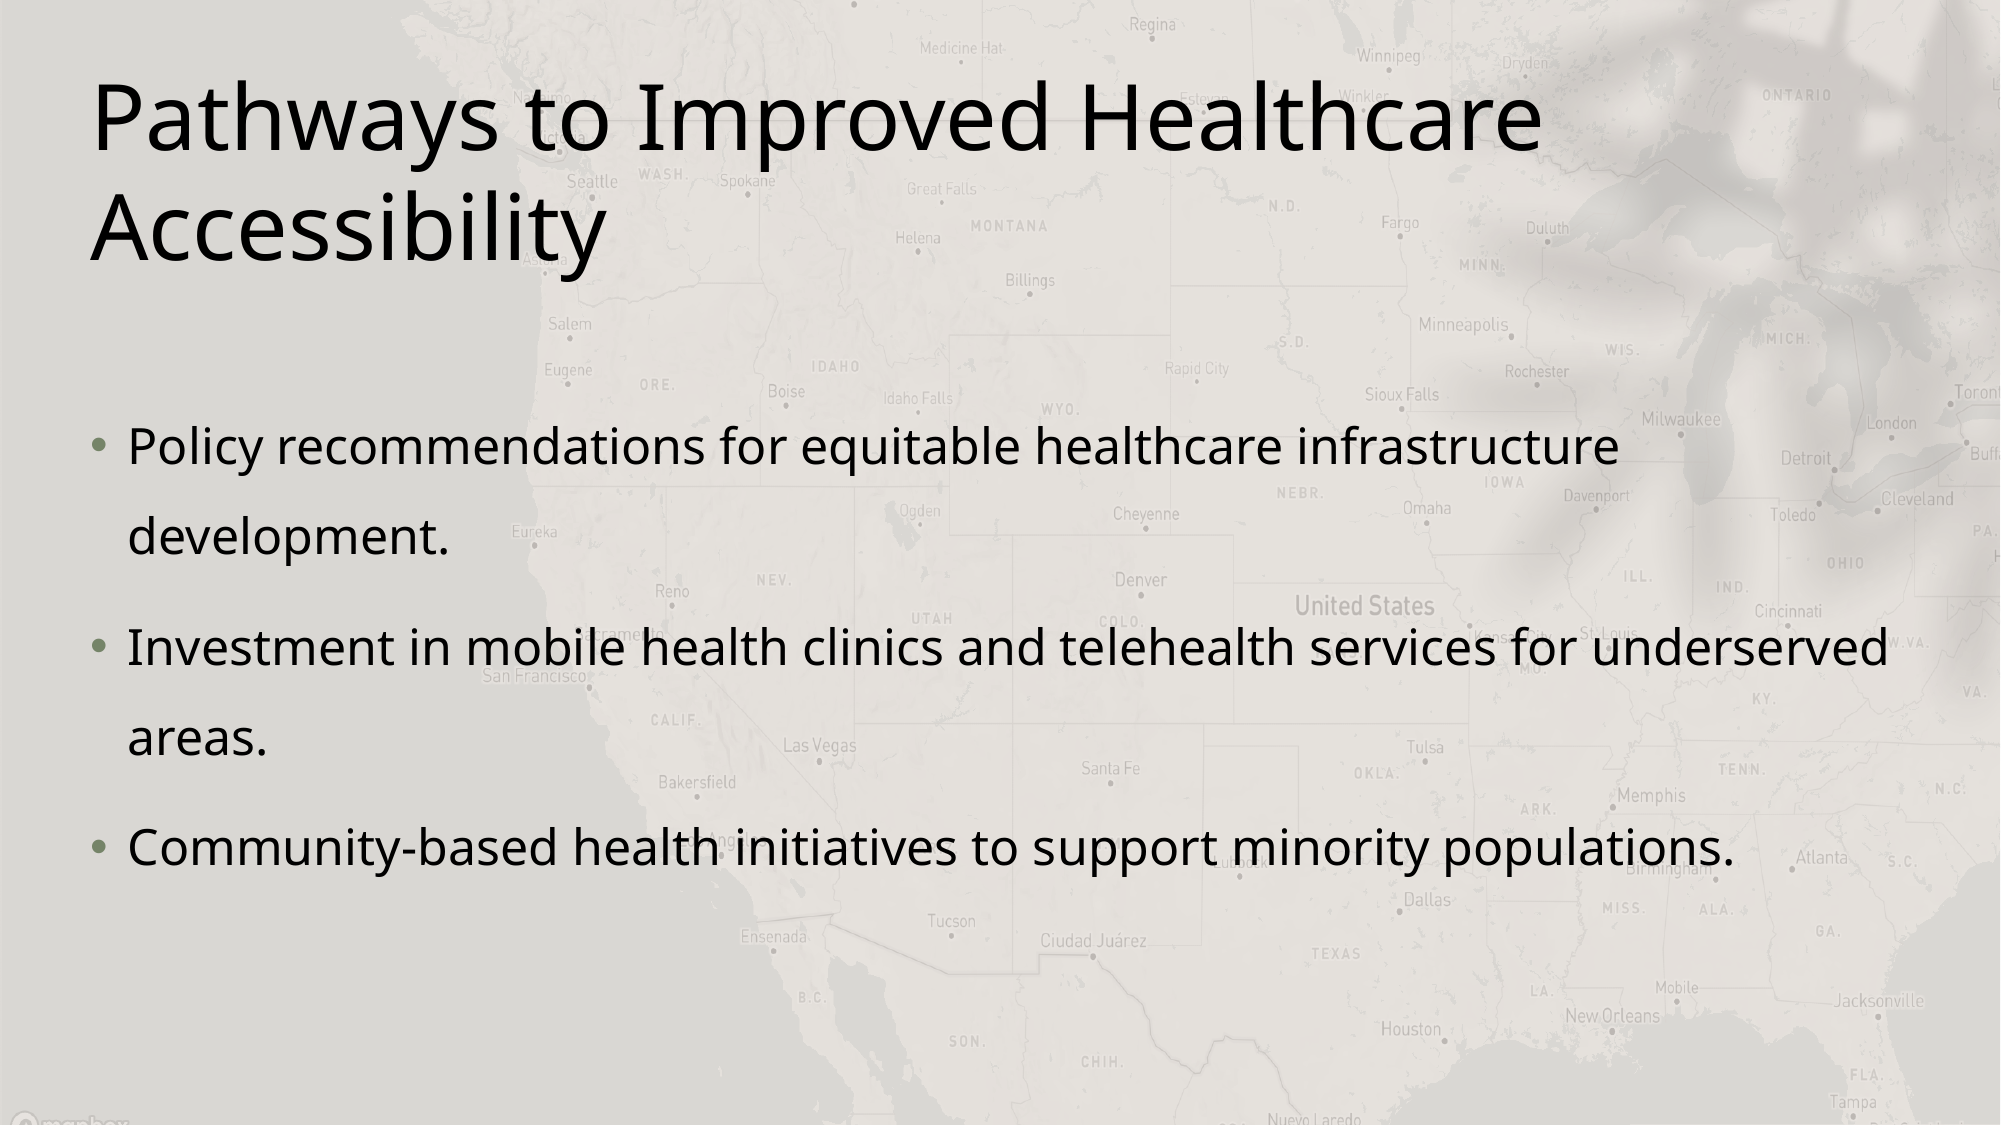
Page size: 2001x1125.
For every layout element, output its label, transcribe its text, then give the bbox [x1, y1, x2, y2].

title Pathways to Improved Healthcare Accessibility [75, 60, 1950, 278]
list Policy recommendations for equitable healthcare infrastructure development. Investment in mobile health clinics and telehealth services for underserved areas. Community-based health initiatives to support minority populations. [75, 376, 1925, 1065]
